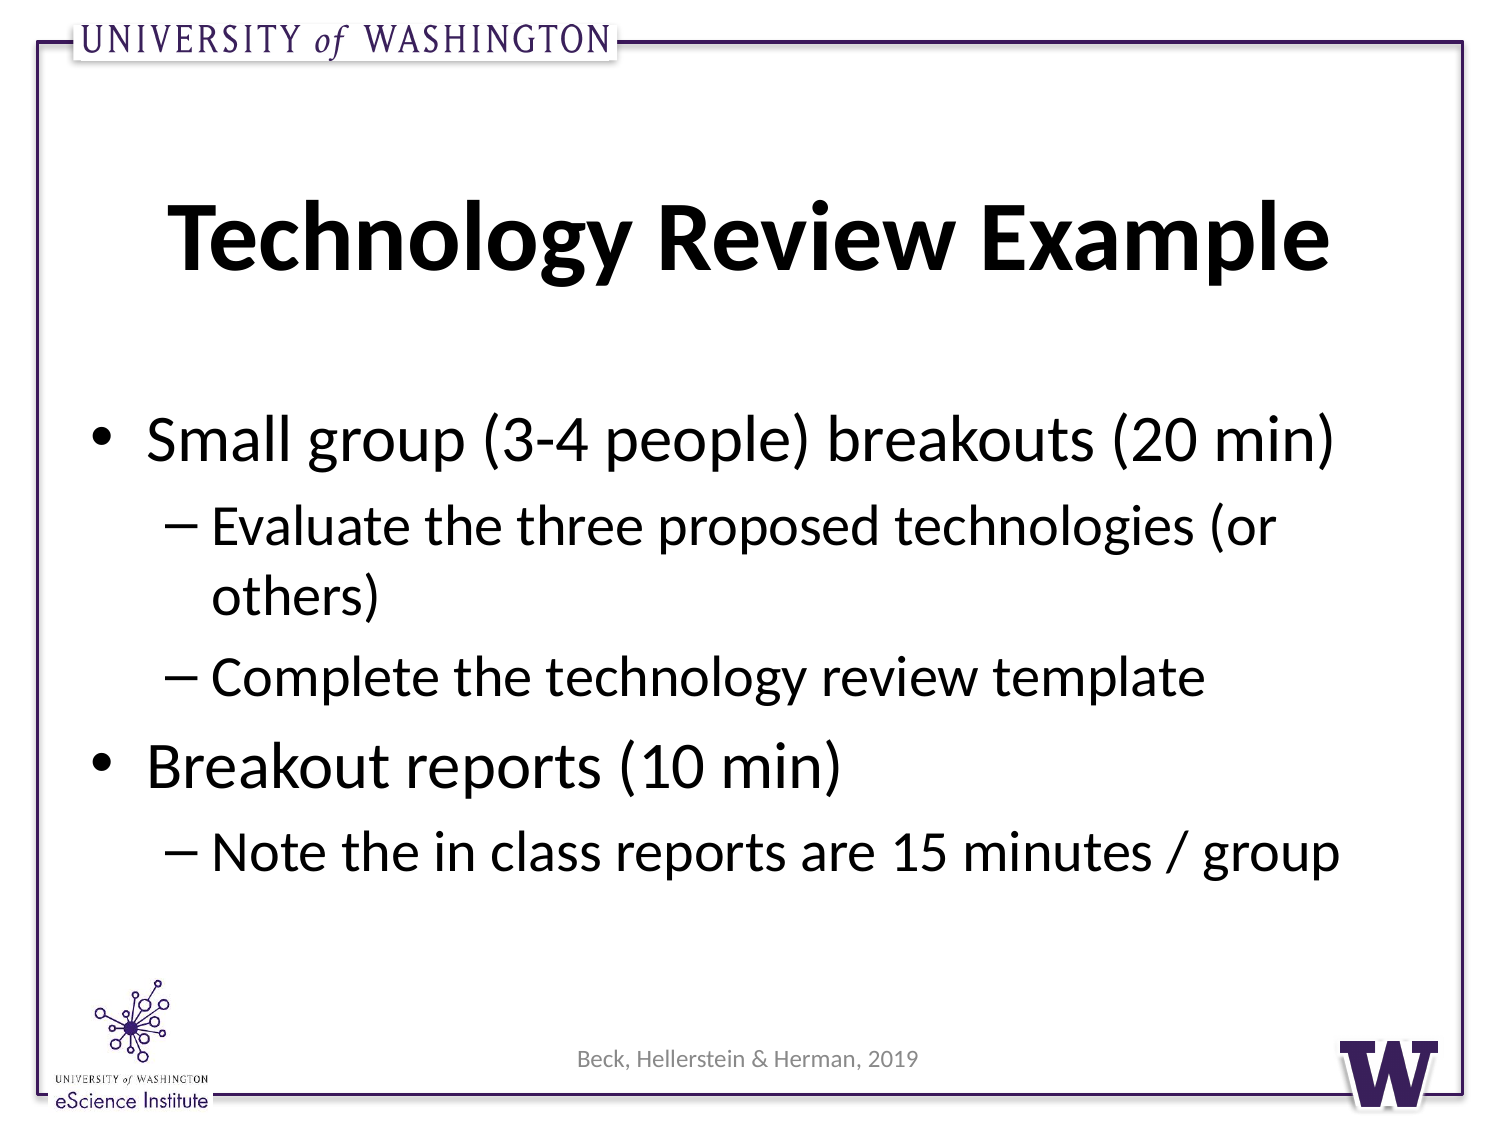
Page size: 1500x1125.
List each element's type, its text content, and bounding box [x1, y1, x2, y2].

picture [1340, 1041, 1438, 1107]
picture [48, 978, 213, 1113]
picture [81, 24, 609, 61]
title Technology Review Example [75, 162, 1425, 300]
list Small group (3-4 people) breakouts (20 min) Evaluate the three proposed technologies (or others) Complete the technology review template Breakout reports (10 min) Note the in class reports are 15 minutes / group [75, 387, 1425, 850]
footer Beck, Hellerstein & Herman, 2019 [510, 1027, 986, 1088]
